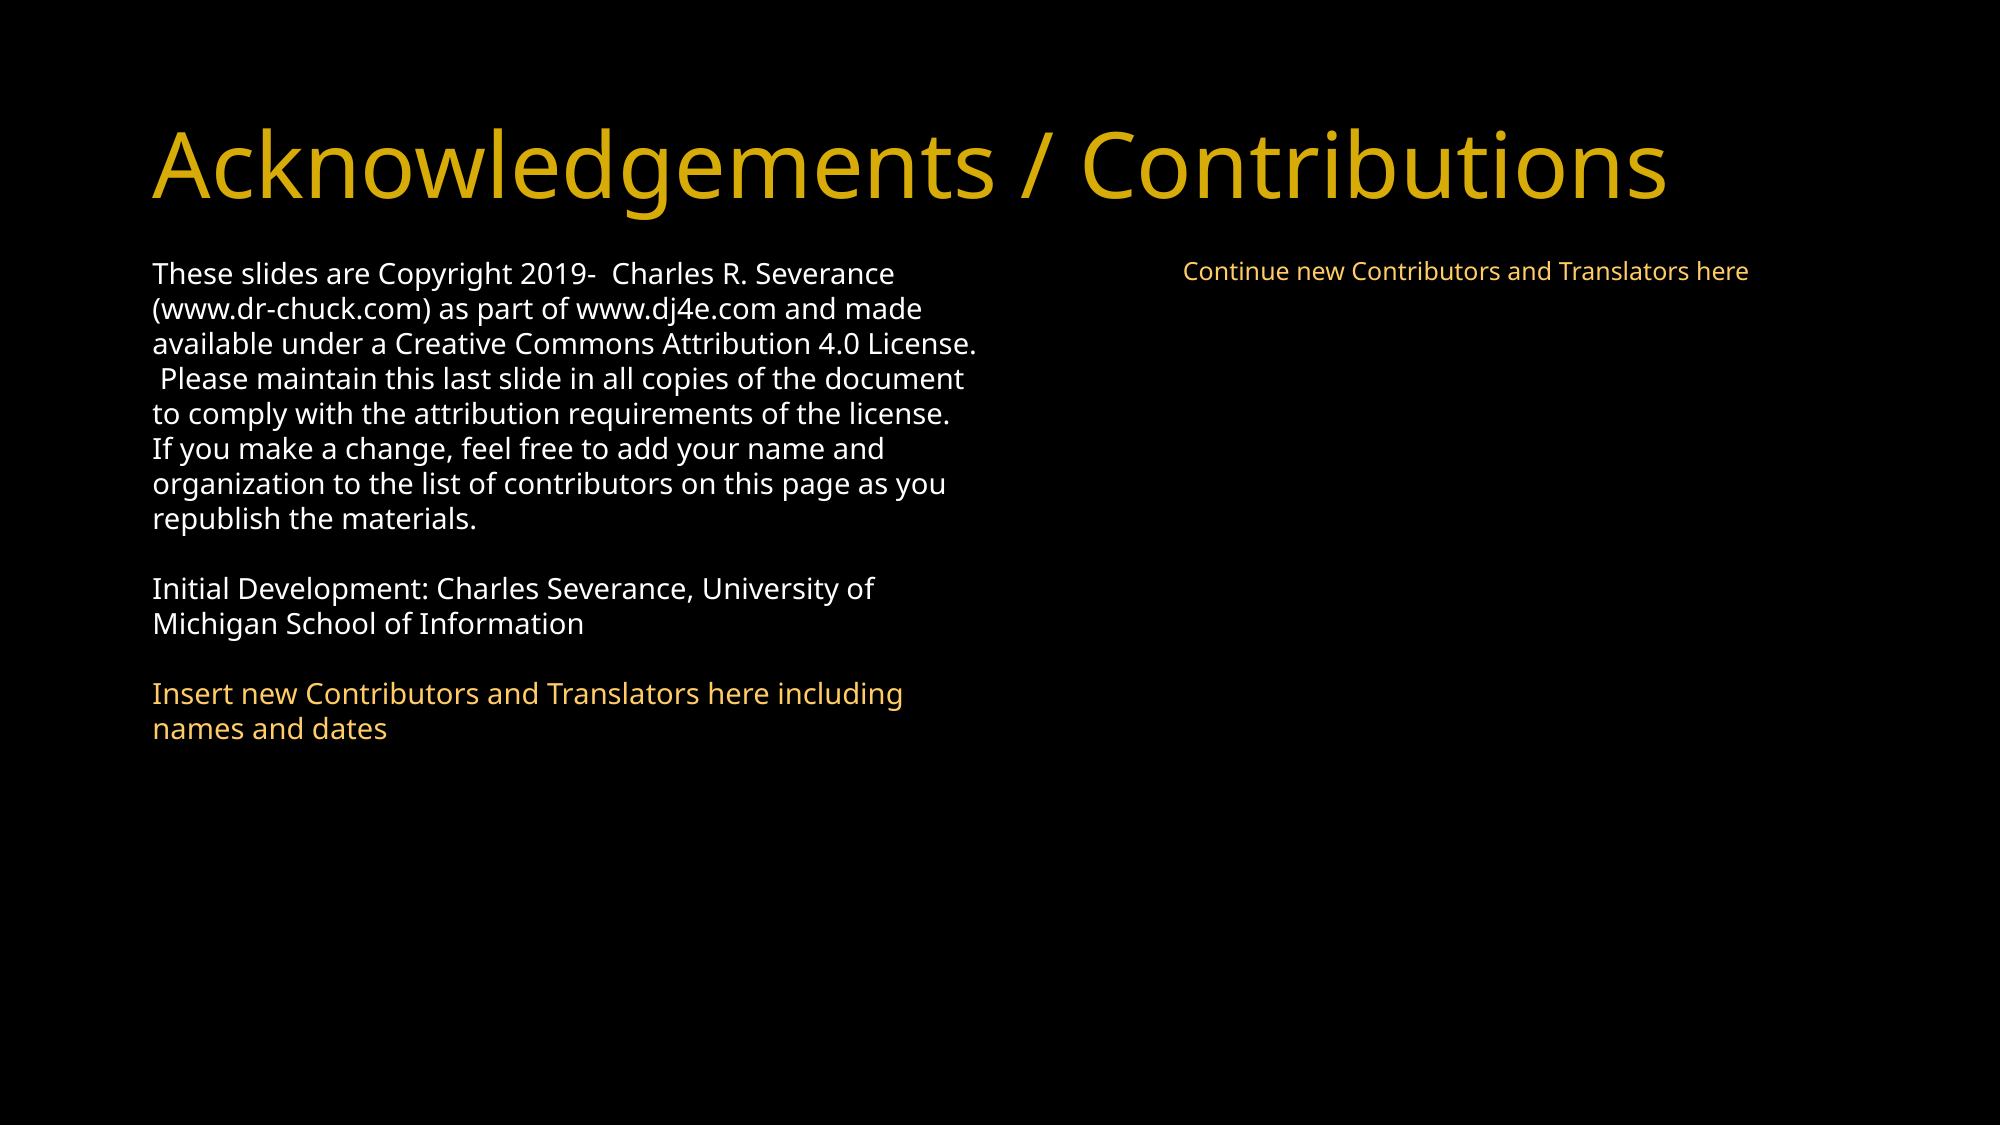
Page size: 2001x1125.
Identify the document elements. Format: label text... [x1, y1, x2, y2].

text_box These slides are Copyright 2019- Charles R. Severance (www.dr-chuck.com) as part of www.dj4e.com and made available under a Creative Commons Attribution 4.0 License. Please maintain this last slide in all copies of the document to comply with the attribution requirements of the license. If you make a change, feel free to add your name and organization to the list of contributors on this page as you republish the materials. Initial Development: Charles Severance, University of Michigan School of Information Insert new Contributors and Translators here including names and dates [137, 248, 1000, 998]
text_box Continue new Contributors and Translators here [1035, 248, 1898, 1042]
title Acknowledgements / Contributions [137, 59, 1863, 278]
